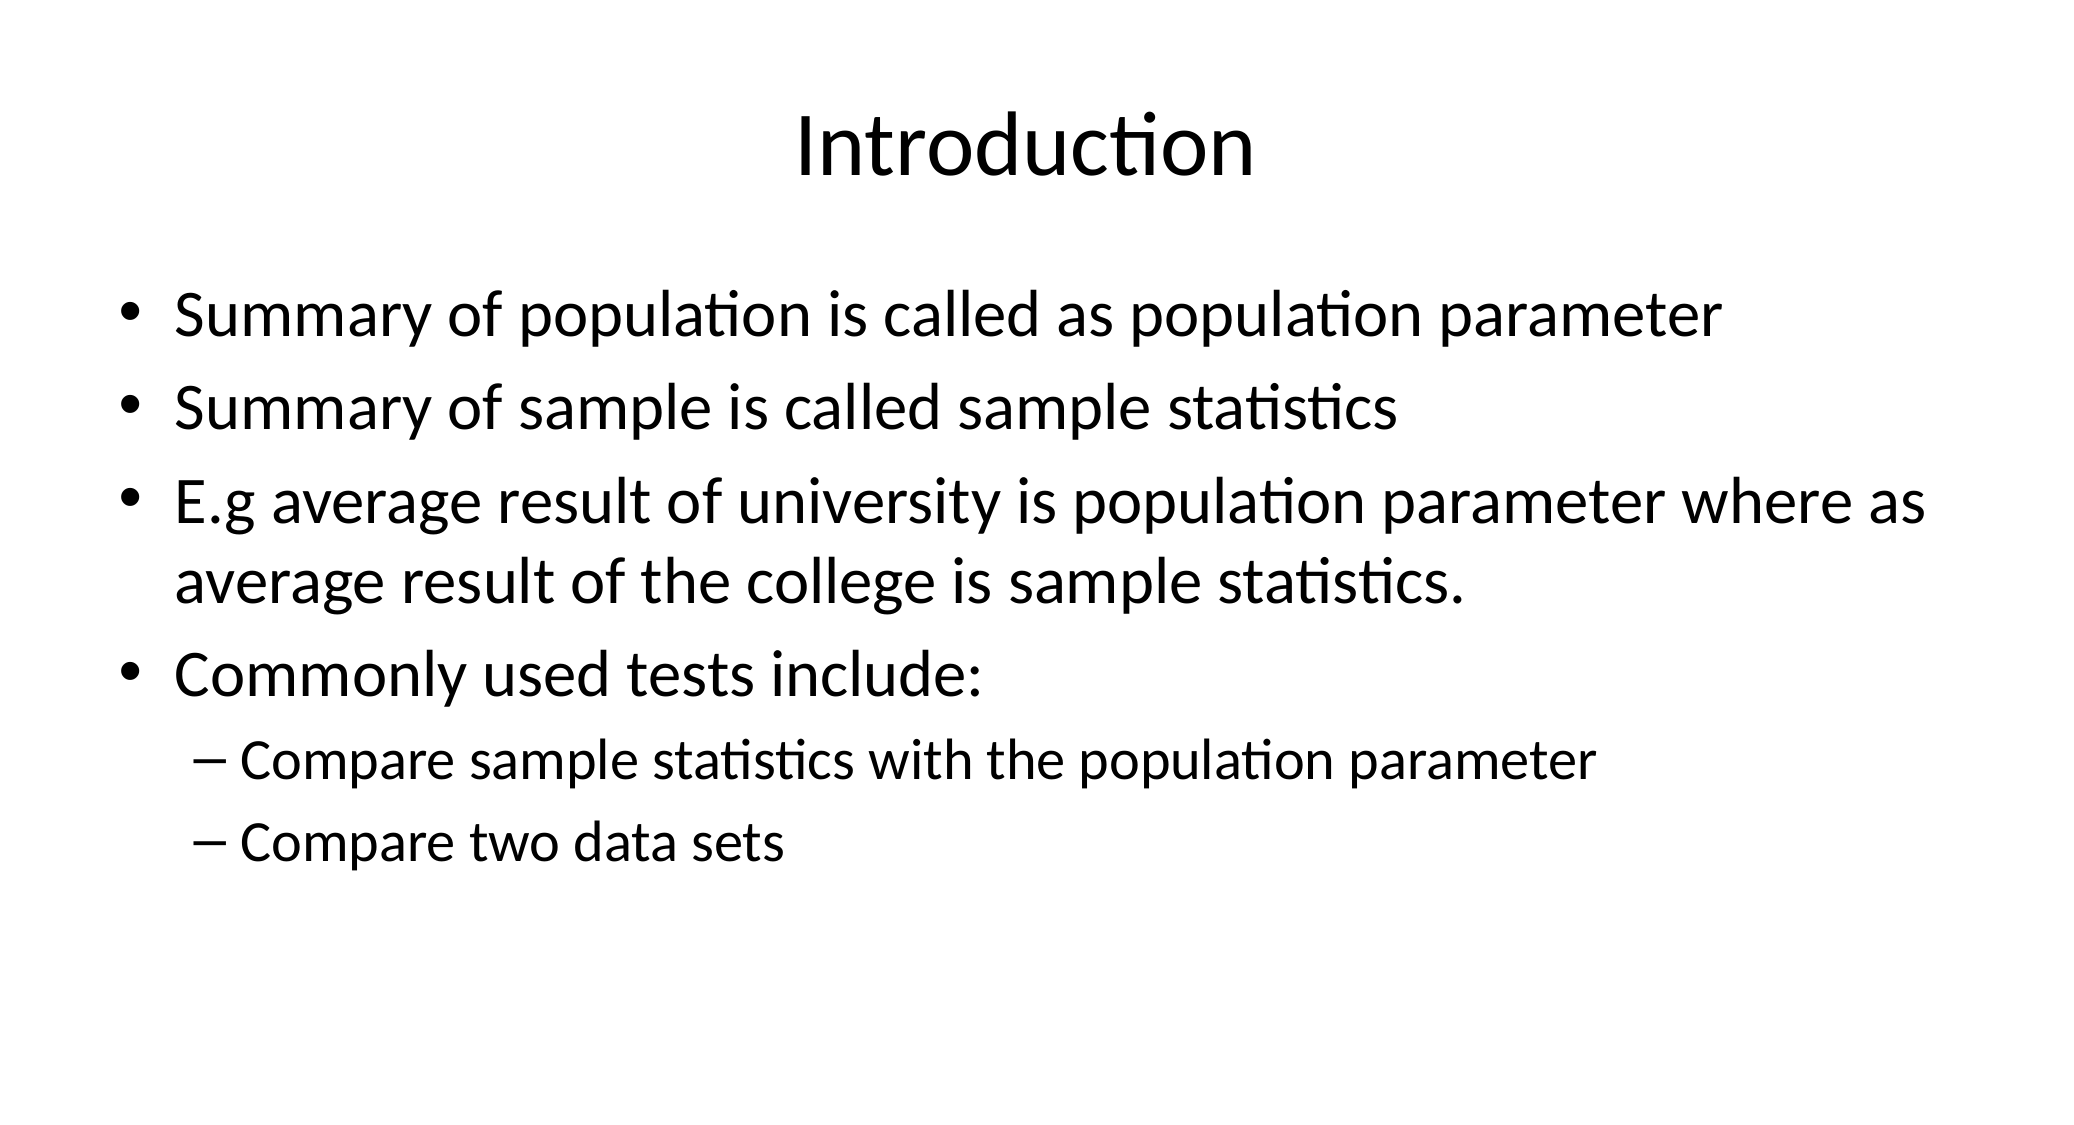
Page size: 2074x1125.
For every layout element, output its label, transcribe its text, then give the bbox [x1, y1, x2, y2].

list Summary of population is called as population parameter Summary of sample is called sample statistics E.g average result of university is population parameter where as average result of the college is sample statistics. Commonly used tests include: Compare sample statistics with the population parameter Compare two data sets [103, 262, 1970, 1005]
title Introduction [103, 45, 1970, 233]
